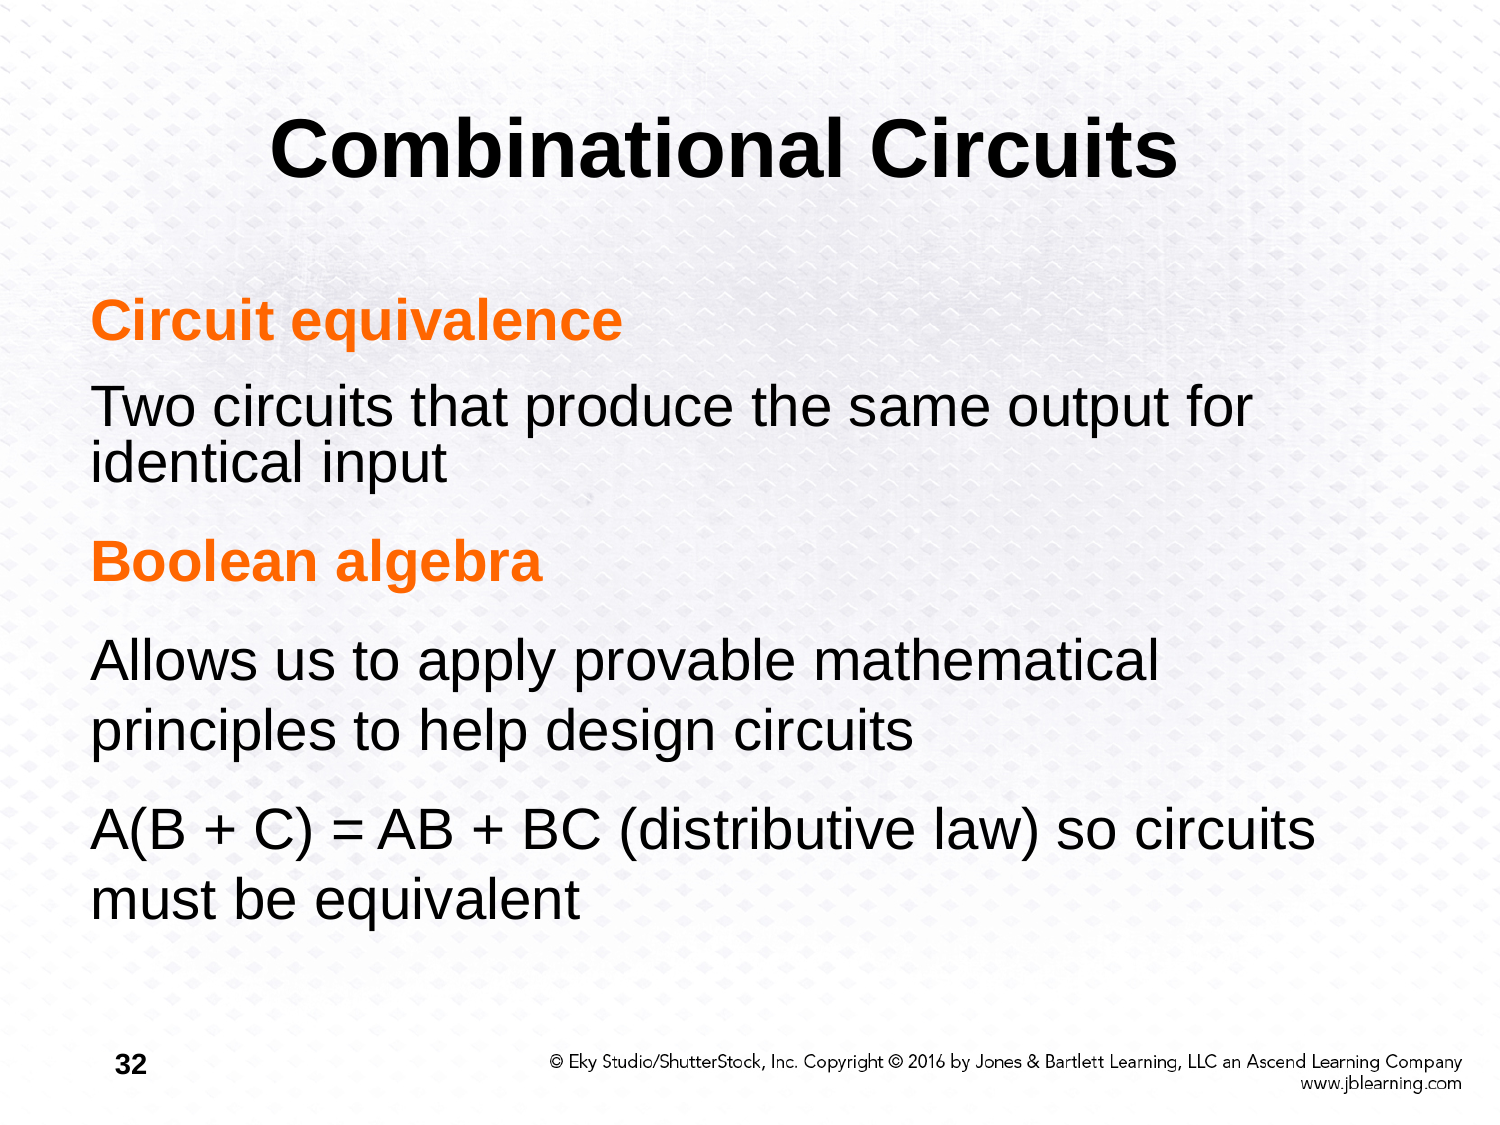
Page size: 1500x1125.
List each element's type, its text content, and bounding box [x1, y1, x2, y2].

picture [0, 0, 1500, 1125]
slide_number 32 [99, 1037, 450, 1091]
title Combinational Circuits [112, 50, 1338, 238]
list Circuit equivalence Two circuits that produce the same output for identical input Boolean algebra Allows us to apply provable mathematical principles to help design circuits A(B + C) = AB + BC (distributive law) so circuits must be equivalent [75, 275, 1425, 1025]
